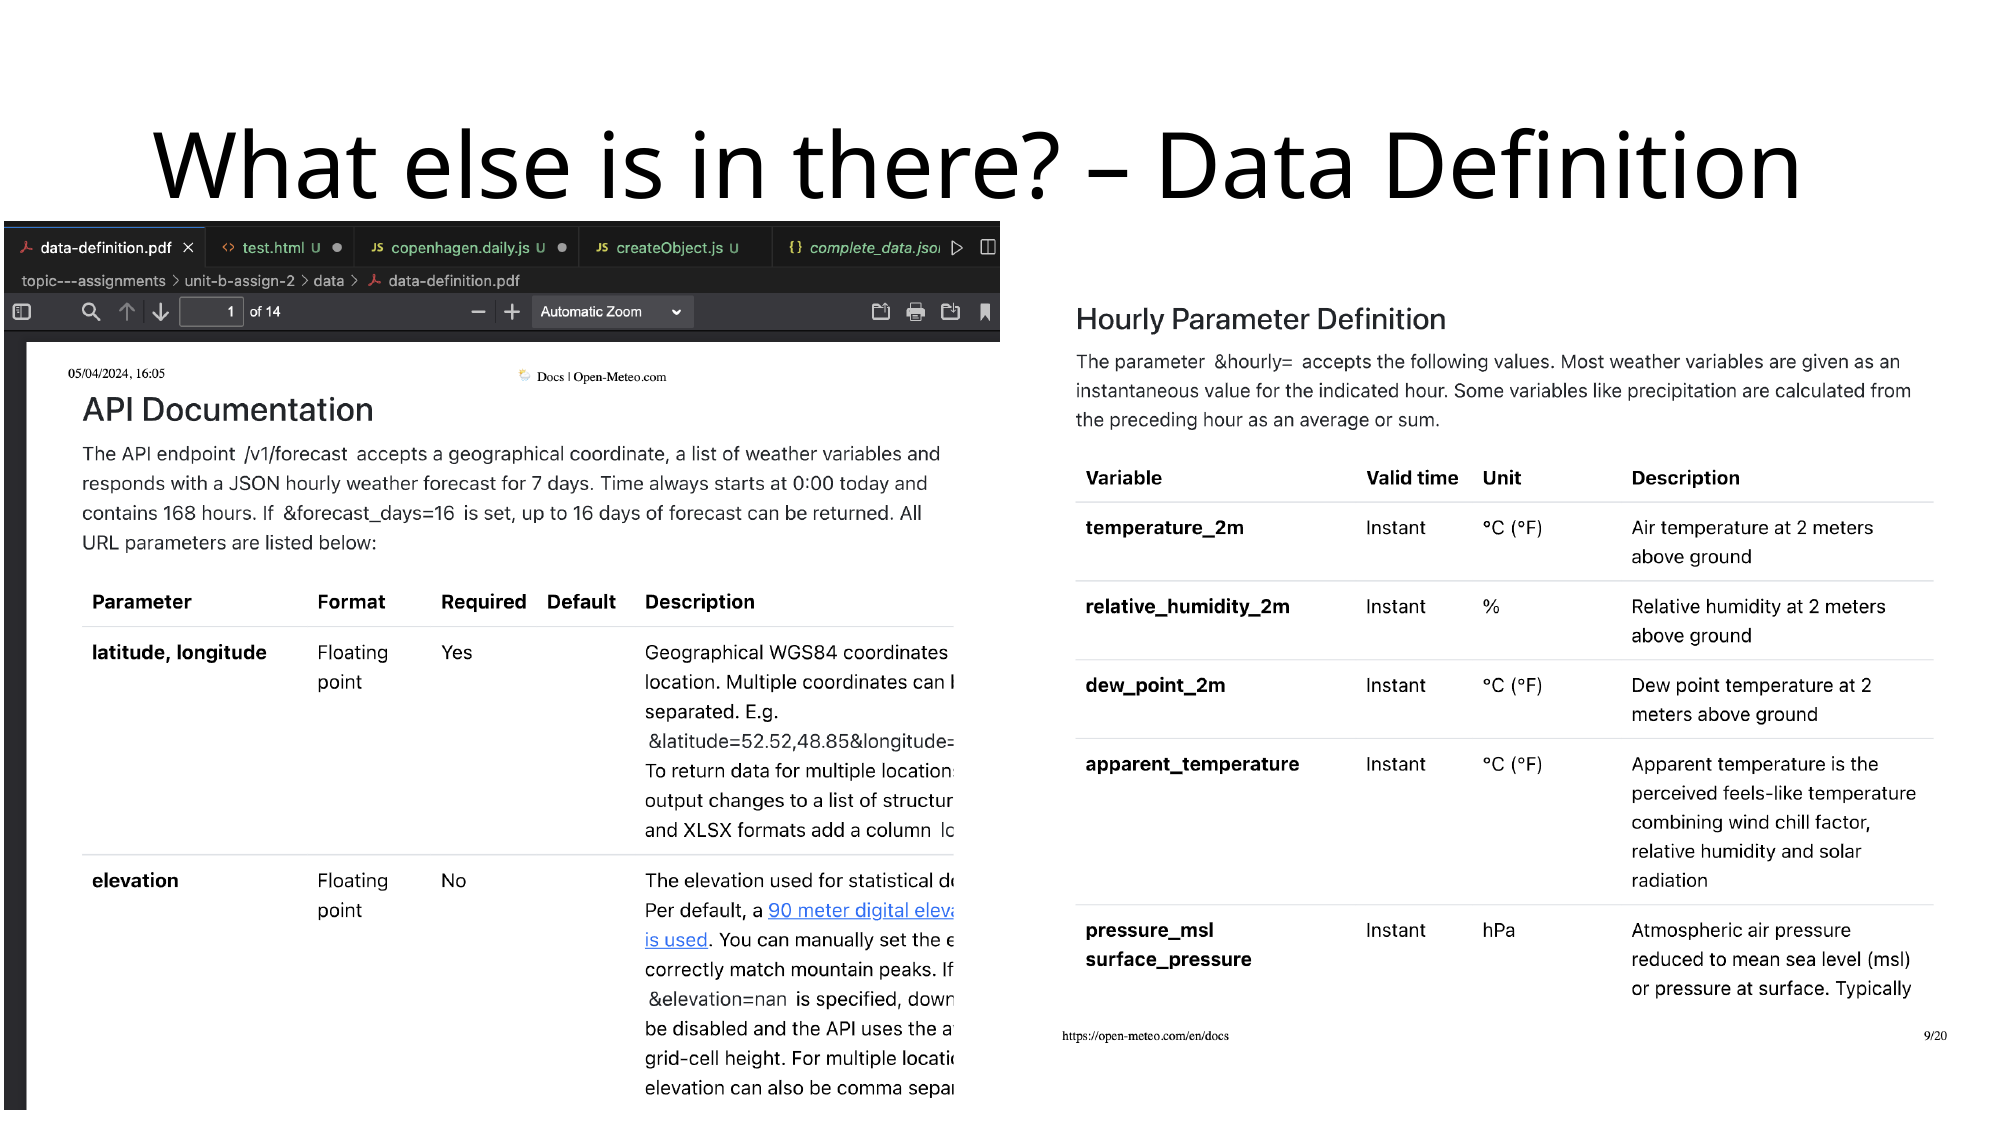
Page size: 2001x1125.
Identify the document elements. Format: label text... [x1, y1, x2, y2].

picture [3, 220, 1001, 1110]
picture [1055, 276, 1961, 1056]
title What else is in there? – Data Definition [137, 59, 1863, 278]
